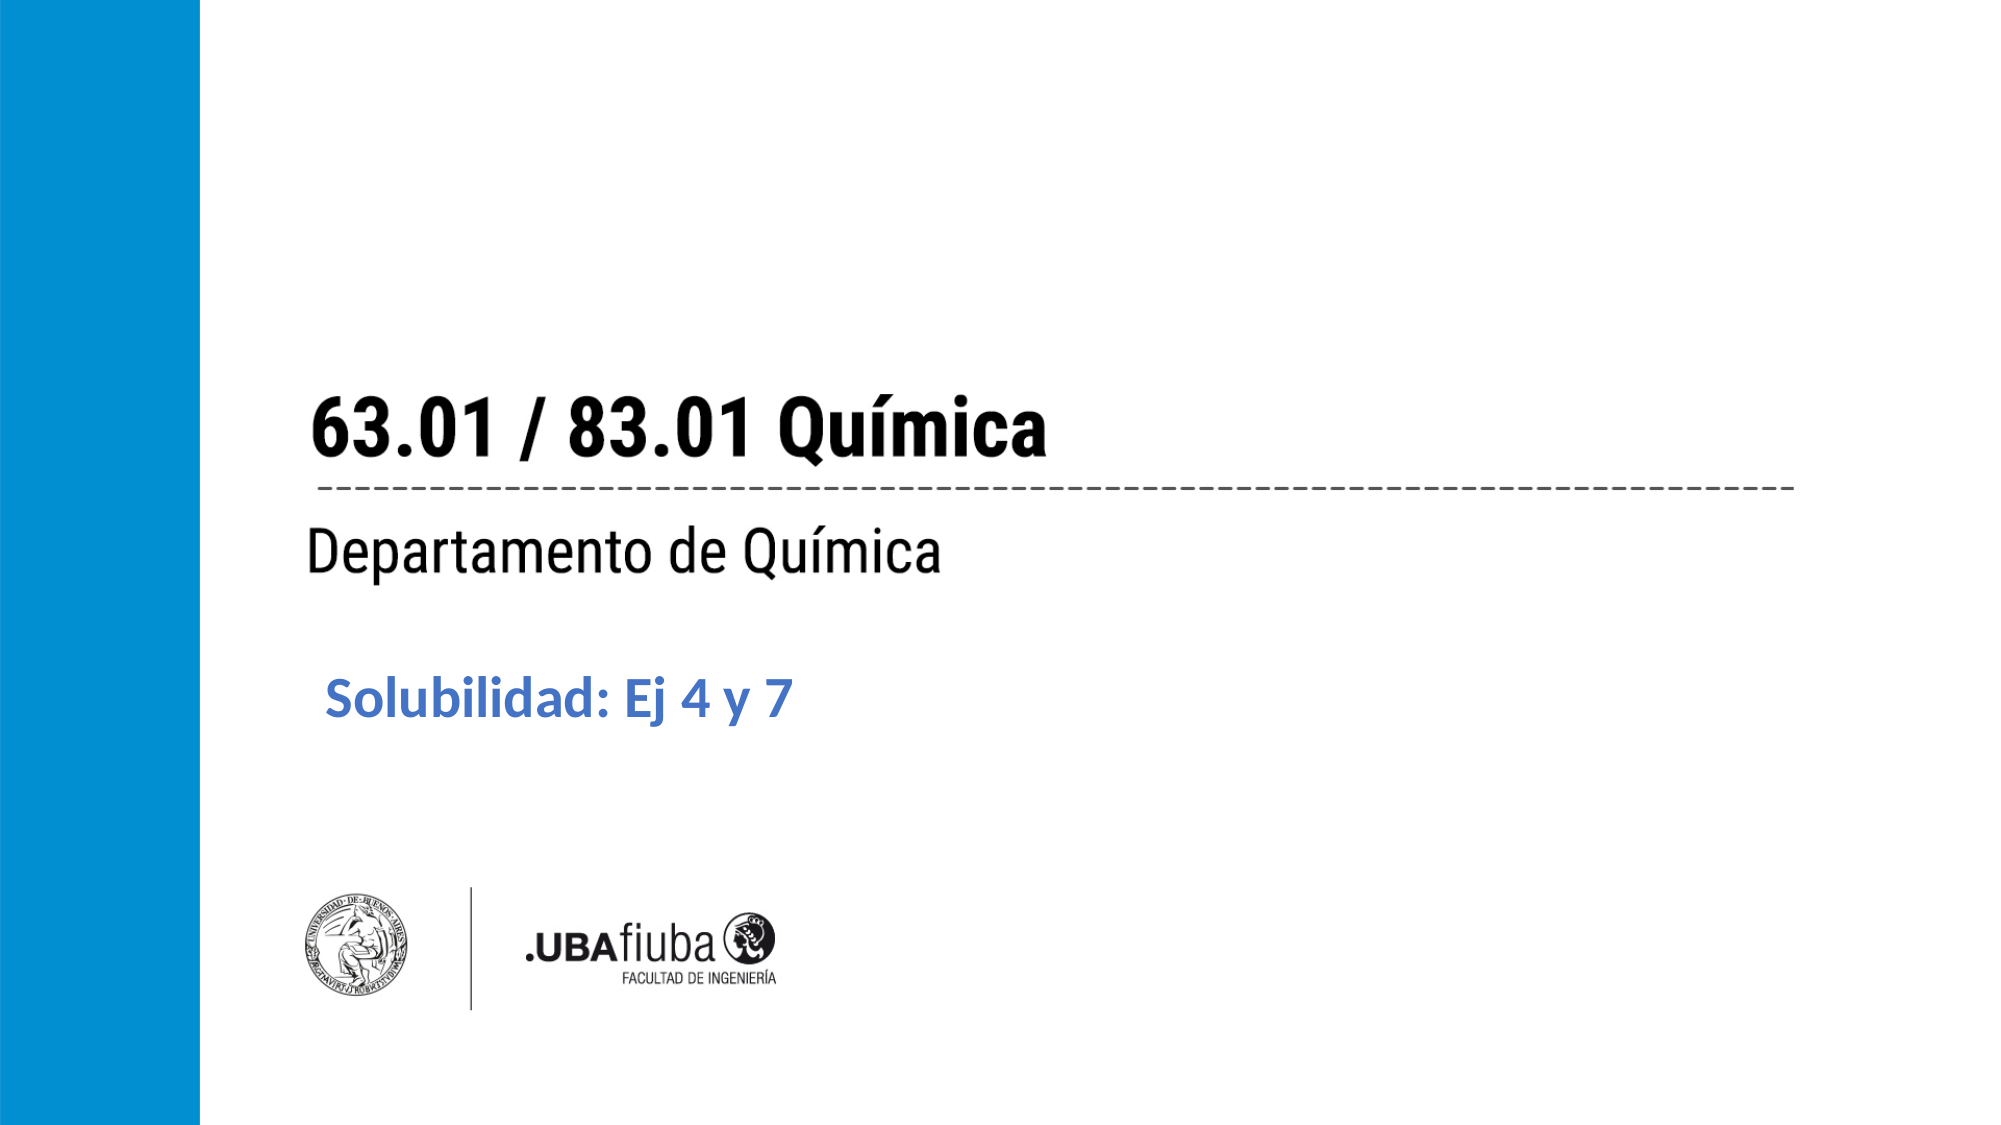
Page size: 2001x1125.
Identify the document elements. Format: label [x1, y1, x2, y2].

picture [200, 0, 2000, 1125]
